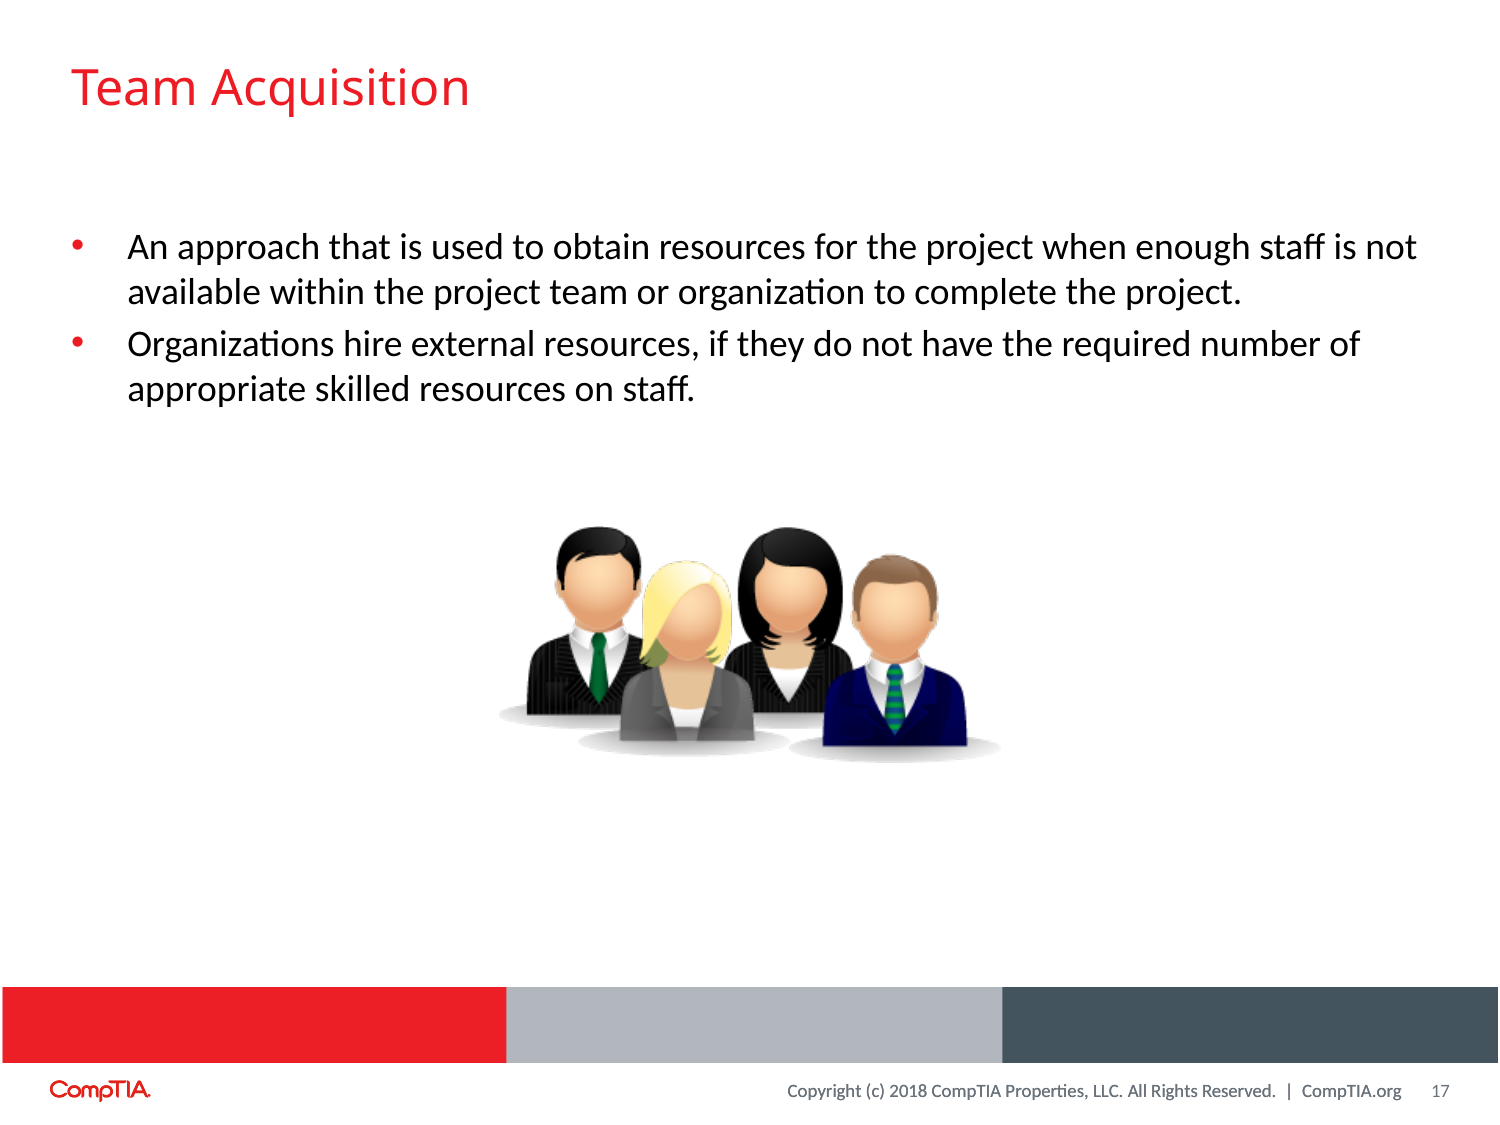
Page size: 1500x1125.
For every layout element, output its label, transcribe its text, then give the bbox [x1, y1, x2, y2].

slide_number 17 [1407, 1067, 1450, 1113]
picture [498, 526, 1001, 763]
title Team Acquisition [56, 16, 1444, 155]
picture [0, 987, 1500, 1063]
list An approach that is used to obtain resources for the project when enough staff is not available within the project team or organization to complete the project. Organizations hire external resources, if they do not have the required number of appropriate skilled resources on staff. [56, 214, 1444, 941]
